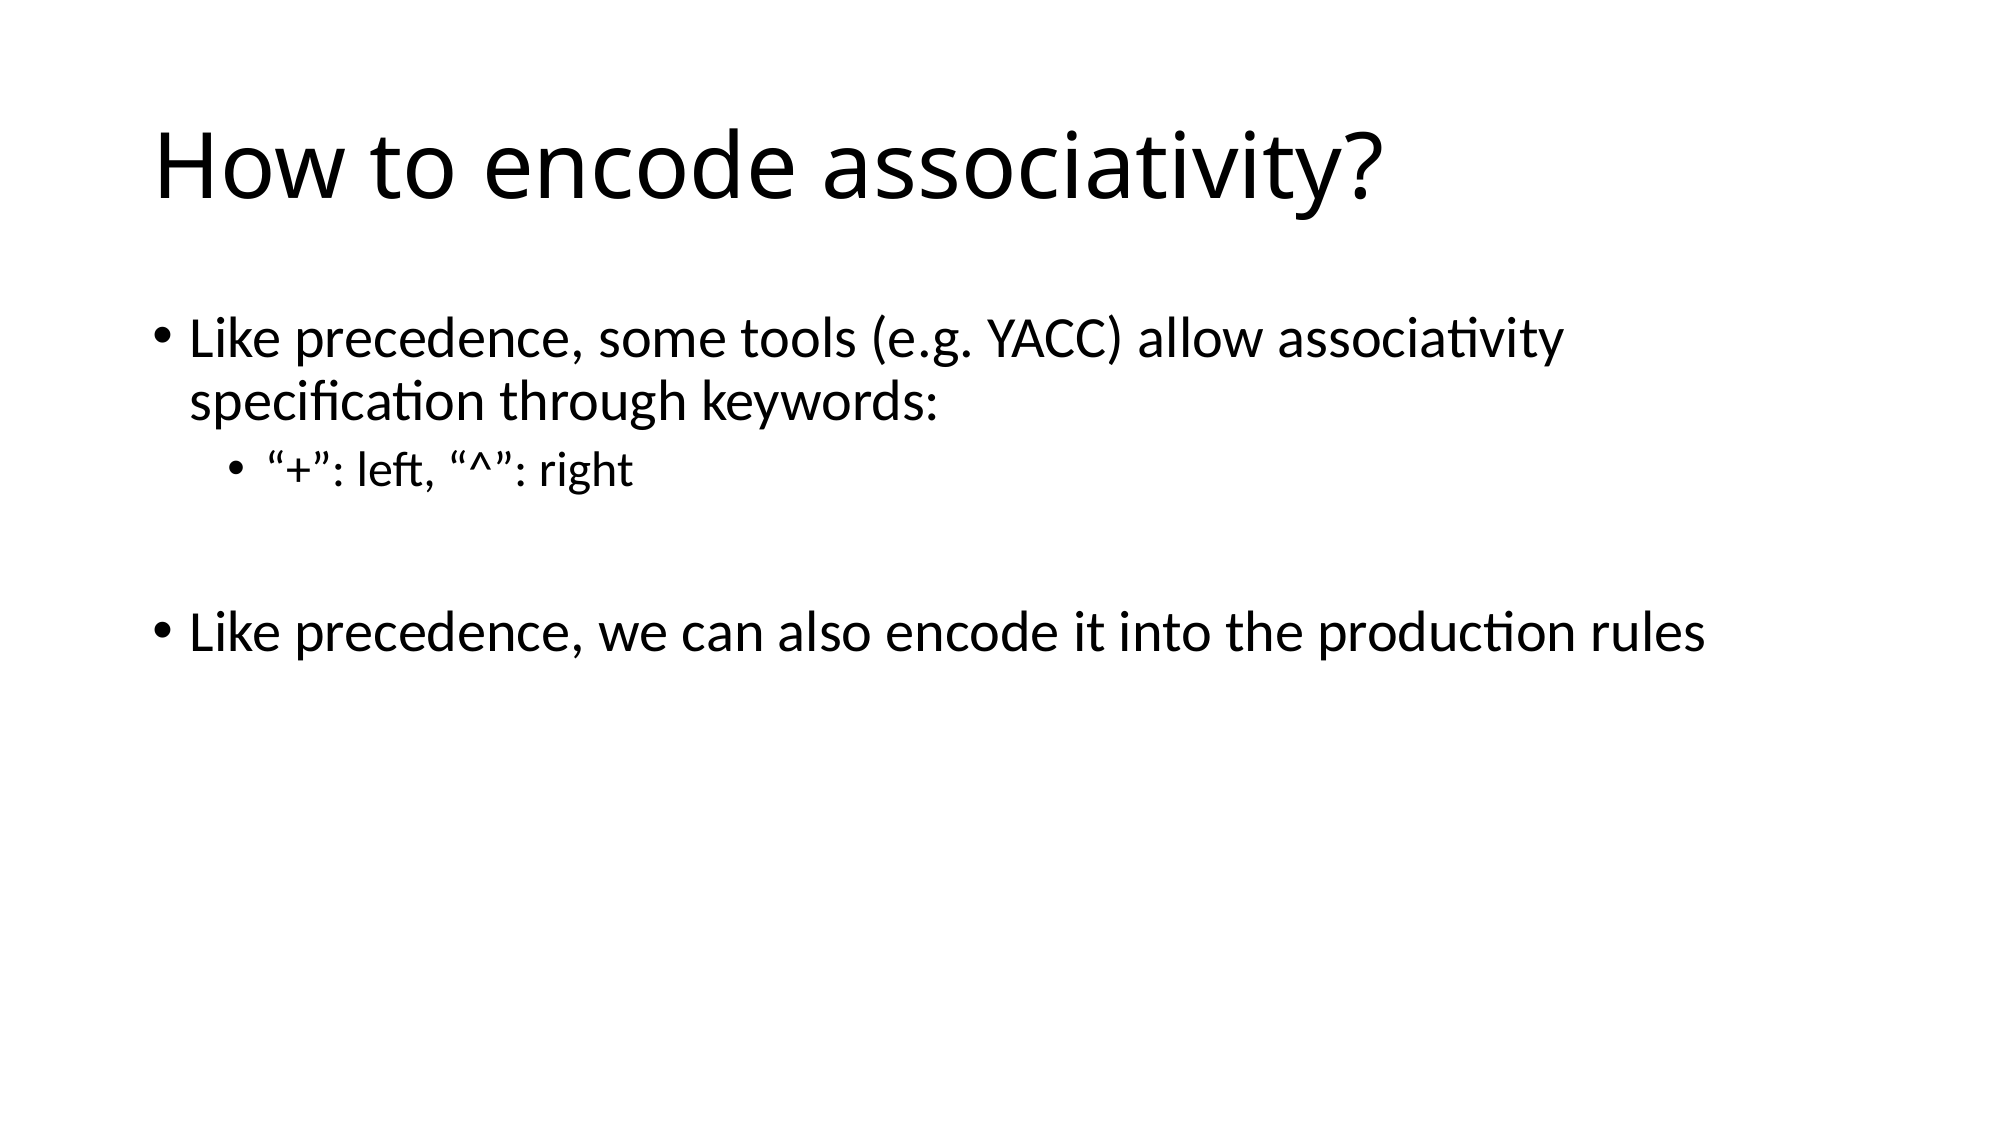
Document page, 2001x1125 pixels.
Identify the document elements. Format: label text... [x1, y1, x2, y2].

list Like precedence, some tools (e.g. YACC) allow associativity specification through keywords: “+”: left, “^”: right Like precedence, we can also encode it into the production rules [137, 299, 1863, 1014]
title How to encode associativity? [137, 59, 1863, 278]
